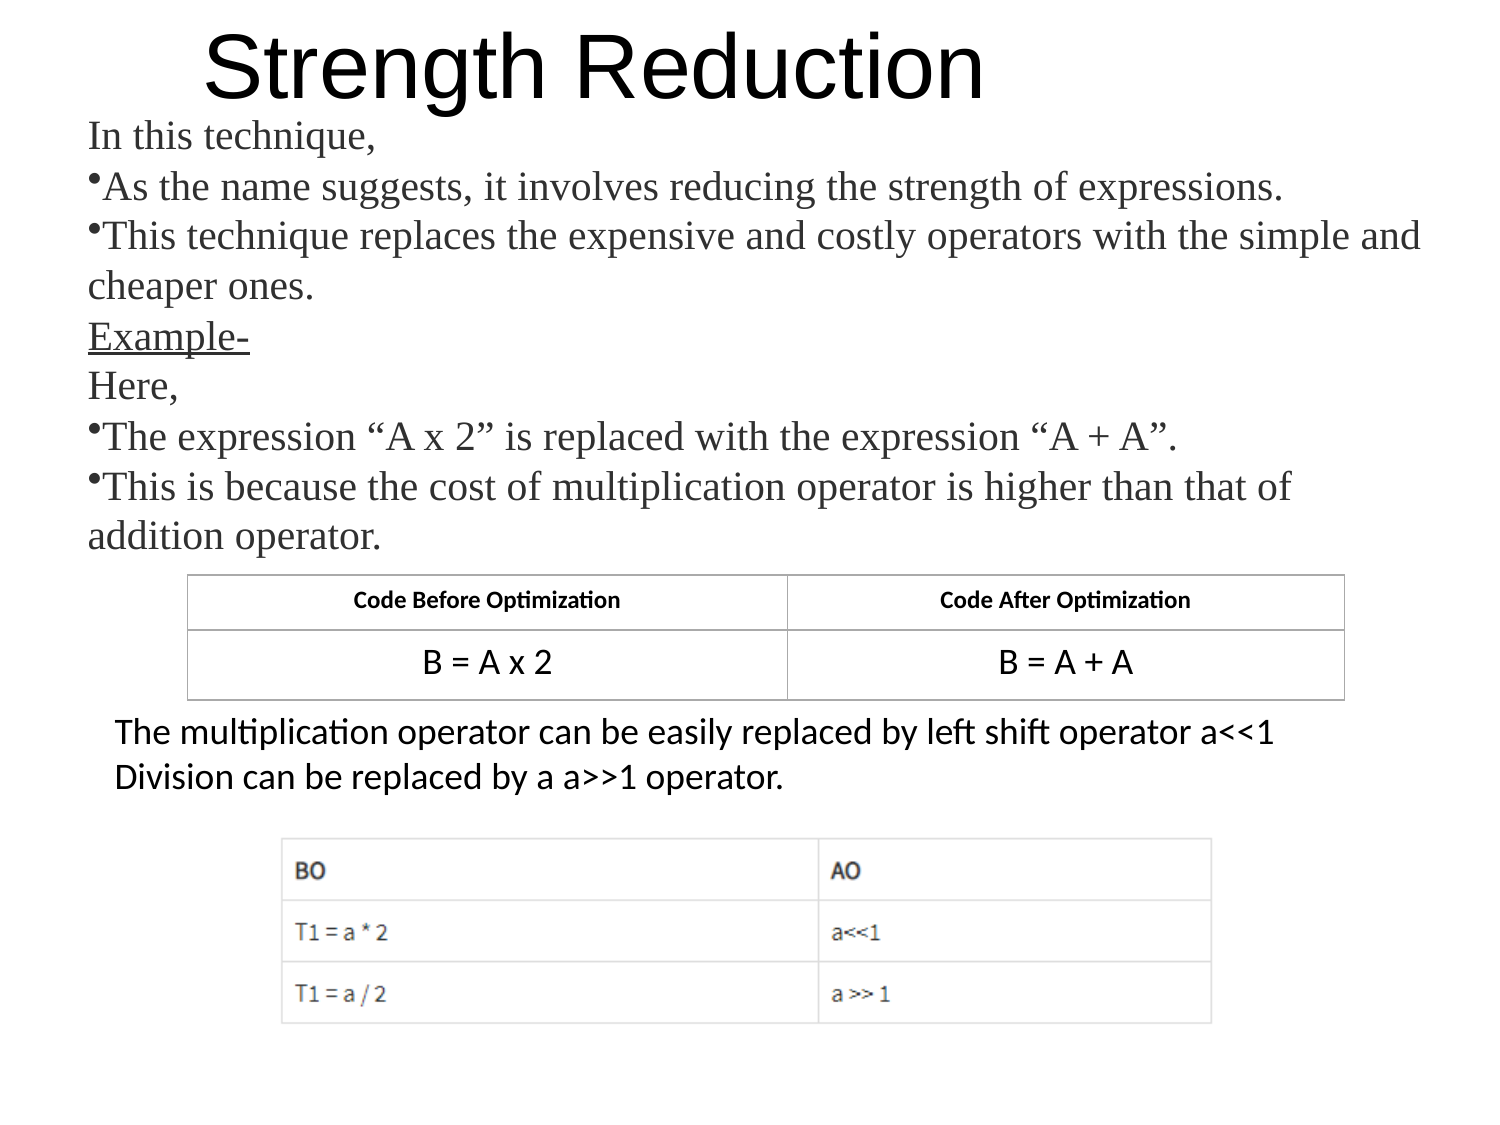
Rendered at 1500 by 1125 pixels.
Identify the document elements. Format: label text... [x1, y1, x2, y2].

table_cell B = A + A [788, 631, 1344, 699]
text_box Strength Reduction [187, 0, 1138, 125]
text_box The multiplication operator can be easily replaced by left shift operator a<<1 Division can be replaced by a a>>1 operator. [99, 699, 1363, 805]
table_cell B = A x 2 [188, 631, 787, 699]
text_box In this technique, As the name suggests, it involves reducing the strength of expressions. This technique replaces the expensive and costly operators with the simple and cheaper ones. Example- Here, The expression “A x 2” is replaced with the expression “A + A”. This is because the cost of multiplication operator is higher than that of addition operator. [87, 102, 1425, 570]
table_header Code After Optimization [788, 576, 1344, 629]
table_header Code Before Optimization [188, 576, 787, 629]
picture [272, 824, 1228, 1032]
